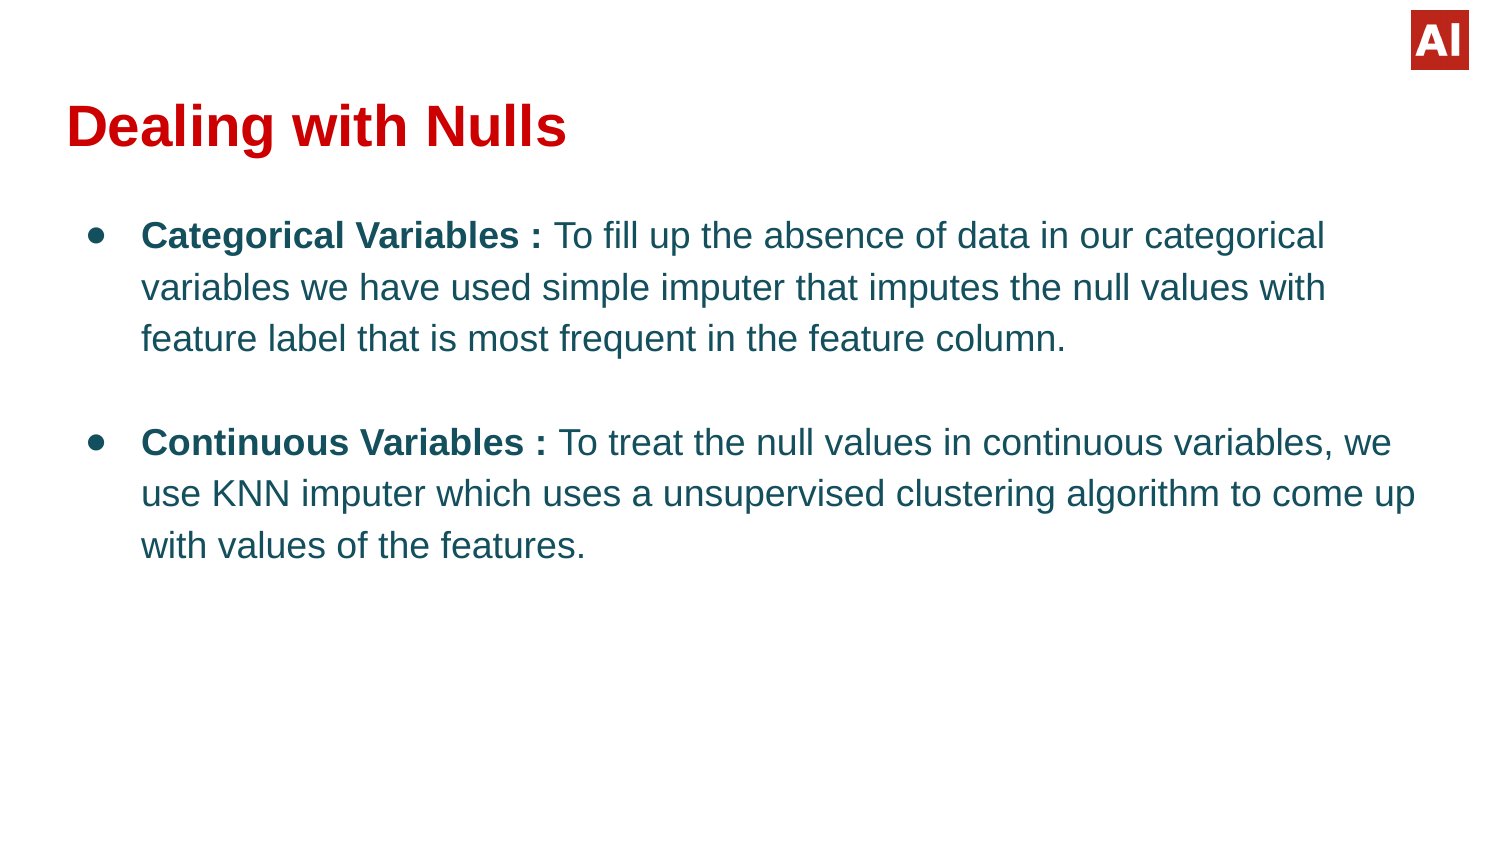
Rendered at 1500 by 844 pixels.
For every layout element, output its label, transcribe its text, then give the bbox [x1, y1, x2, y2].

list Categorical Variables : To fill up the absence of data in our categorical variables we have used simple imputer that imputes the null values with feature label that is most frequent in the feature column. Continuous Variables : To treat the null values in continuous variables, we use KNN imputer which uses a unsupervised clustering algorithm to come up with values of the features. [51, 189, 1449, 750]
picture [1411, 10, 1469, 70]
title Dealing with Nulls [51, 72, 1449, 167]
